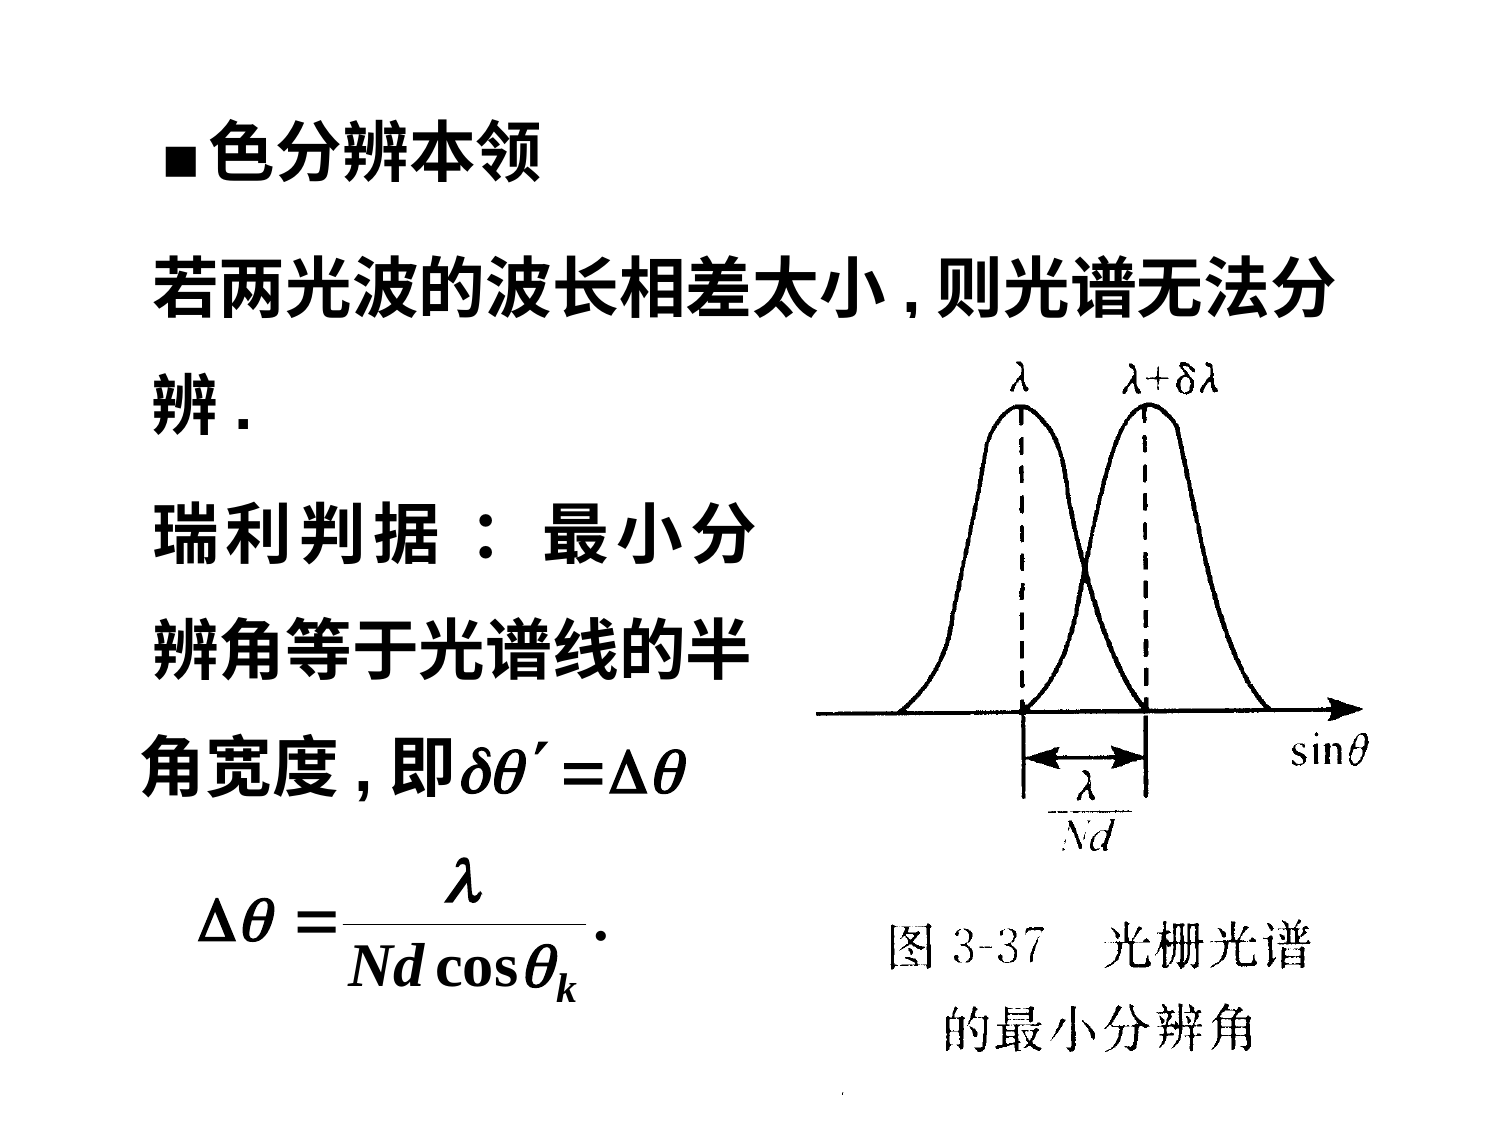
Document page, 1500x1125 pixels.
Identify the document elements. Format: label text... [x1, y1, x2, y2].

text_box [457, 739, 694, 799]
text_box 辨. [137, 355, 268, 448]
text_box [194, 846, 611, 1009]
text_box 瑞利判据 ：最小分辨角等于光谱线的半 [137, 448, 773, 544]
picture [816, 318, 1374, 1125]
text_box 角宽度,即 [123, 717, 486, 813]
text_box ■色分辨本领 [147, 101, 635, 197]
text_box 瑞利判据 ：最小分辨角等于光谱线的半 [137, 545, 773, 696]
text_box 若两光波的波长相差太小,则光谱无法分 [137, 237, 1422, 333]
